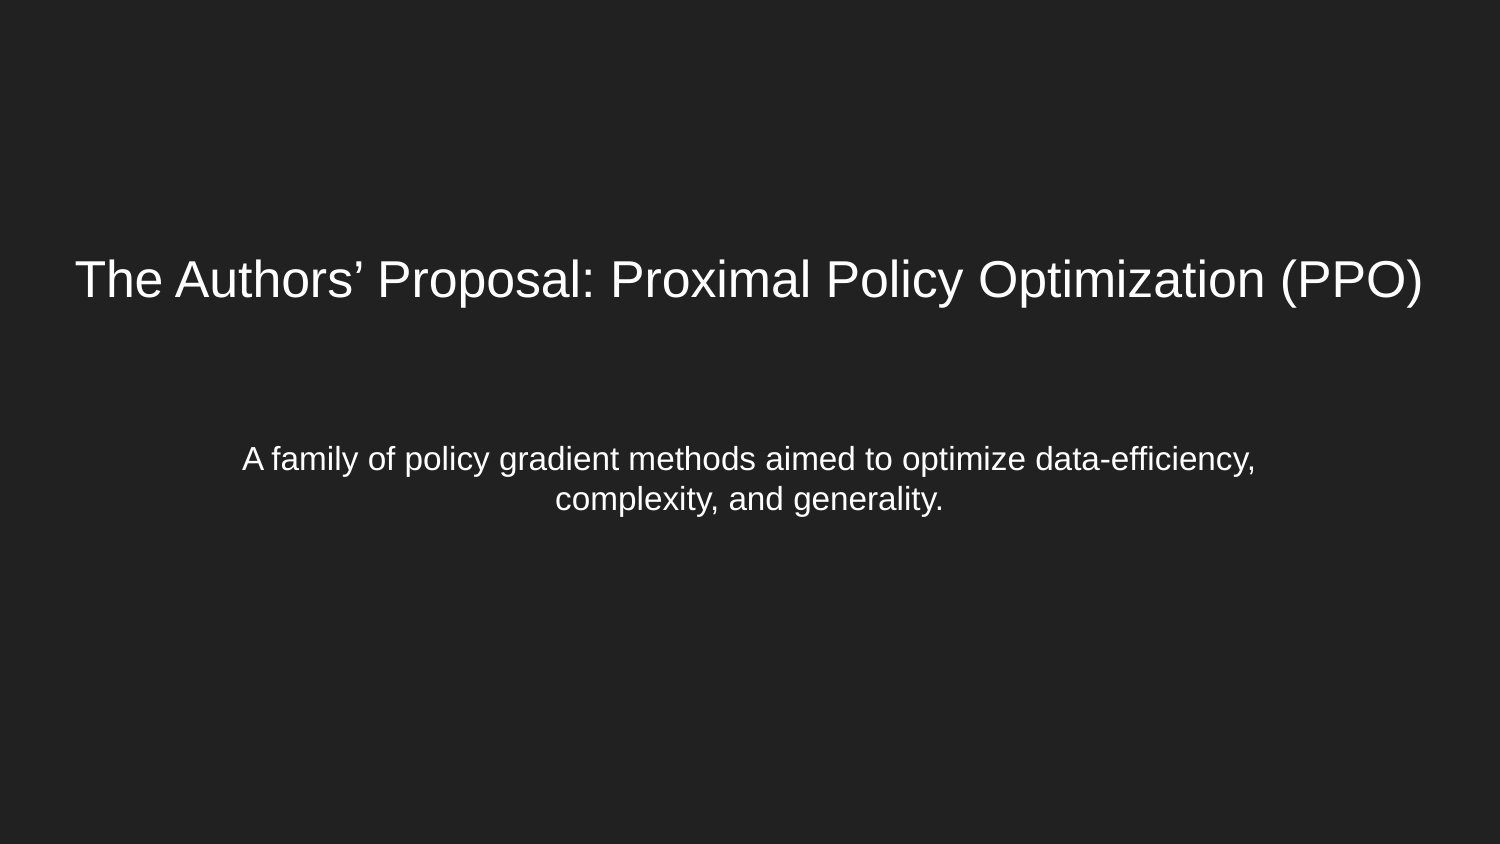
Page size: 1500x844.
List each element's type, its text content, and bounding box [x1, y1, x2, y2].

text_box A family of policy gradient methods aimed to optimize data-efficiency, complexity, and generality. [156, 421, 1344, 532]
title The Authors’ Proposal: Proximal Policy Optimization (PPO) [51, 230, 1449, 325]
